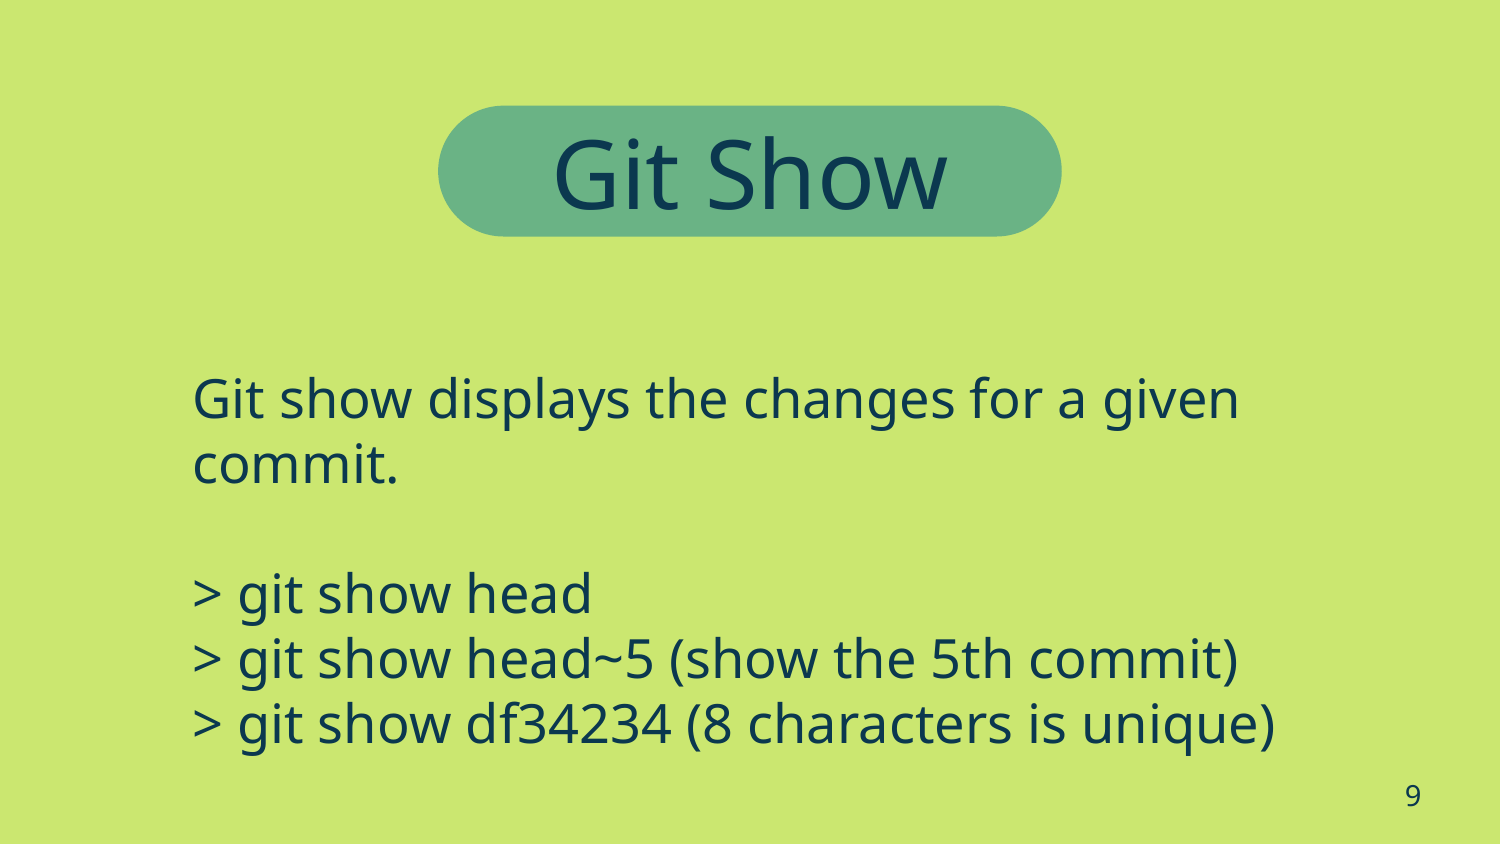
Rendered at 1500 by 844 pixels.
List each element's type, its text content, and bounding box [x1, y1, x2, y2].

slide_number 9 [1389, 764, 1480, 830]
title Git show displays the changes for a given commit. > git show head > git show head~5 (show the 5th commit) > git show df34234 (8 characters is unique) [177, 349, 1323, 765]
text_box Git Show [438, 105, 1062, 237]
